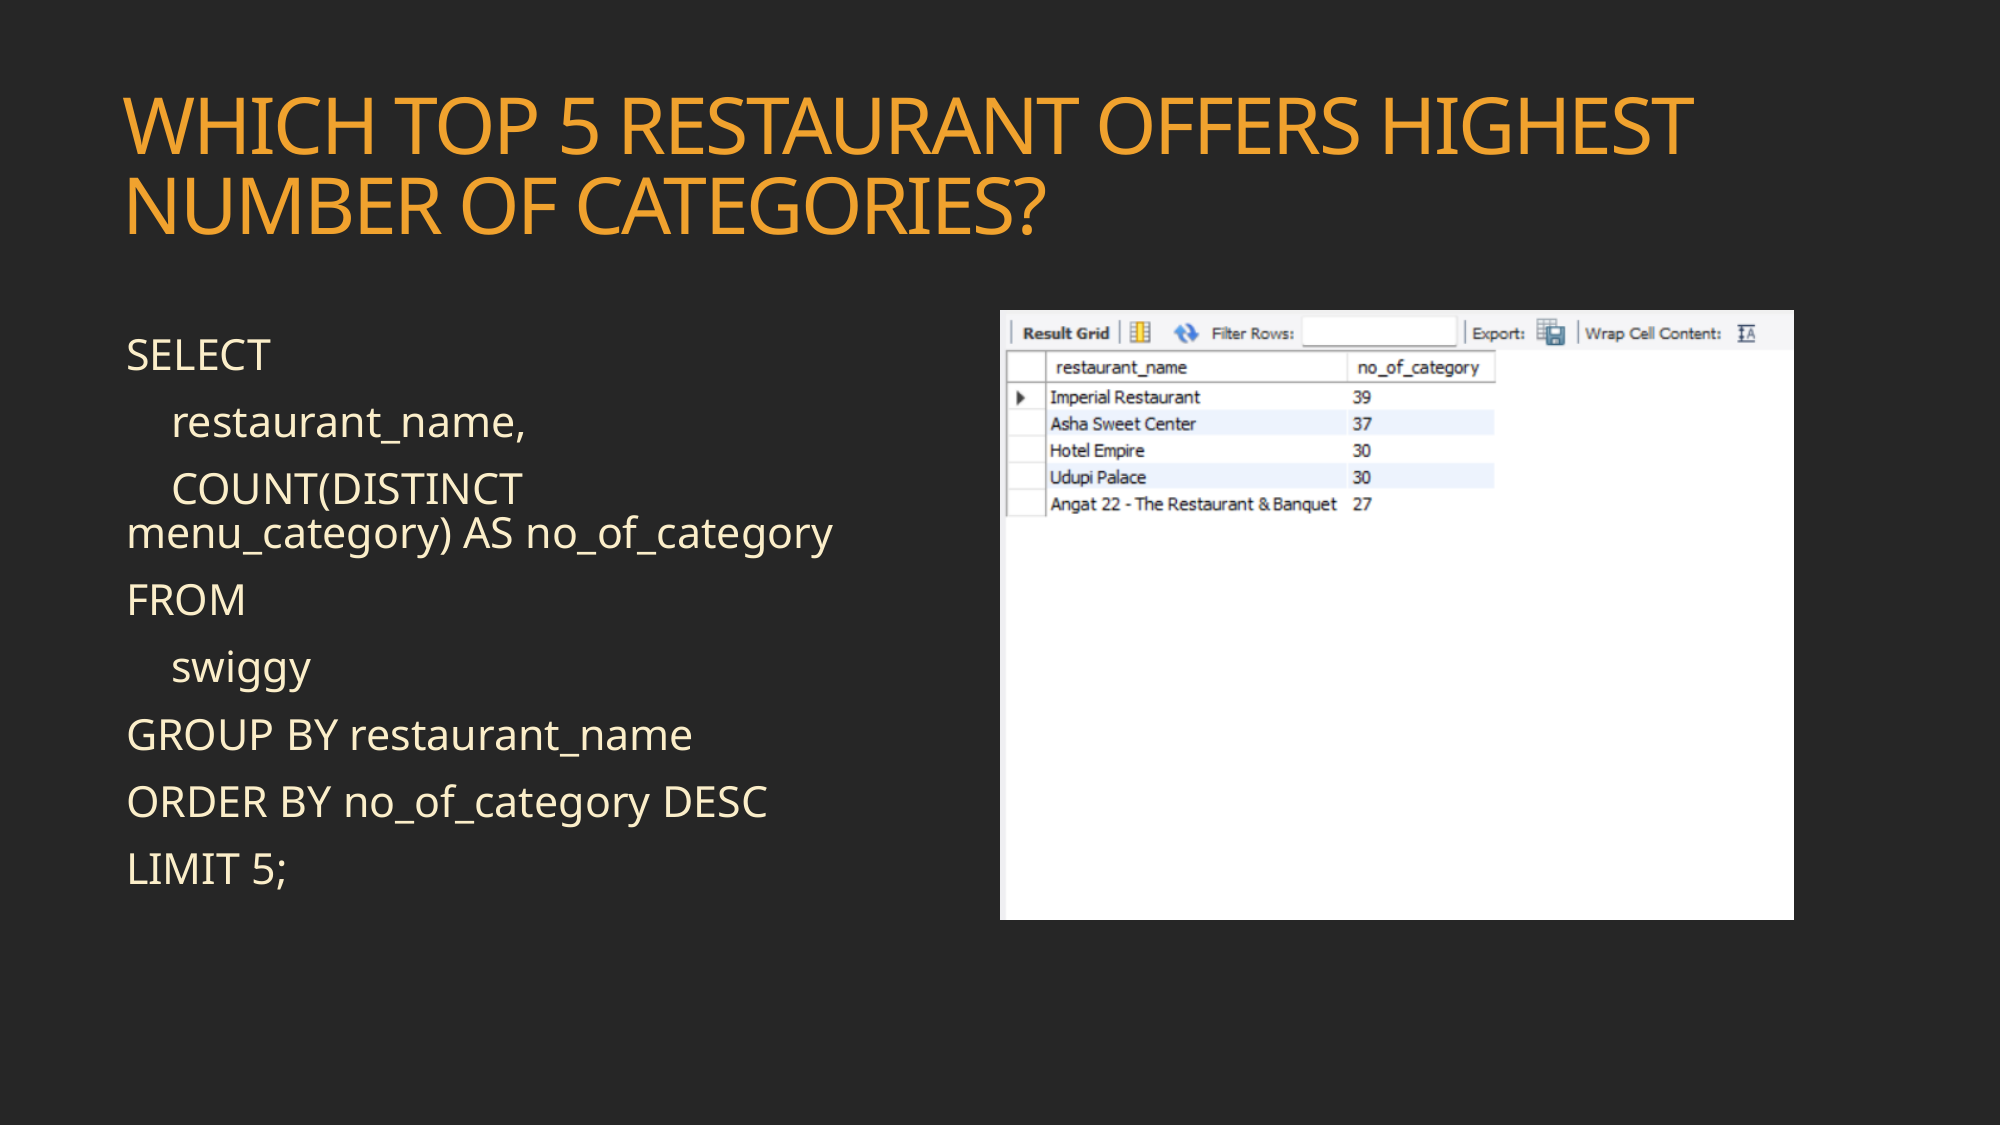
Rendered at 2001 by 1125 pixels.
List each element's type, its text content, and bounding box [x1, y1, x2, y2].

list SELECT restaurant_name, COUNT(DISTINCT menu_category) AS no_of_category FROM swiggy GROUP BY restaurant_name ORDER BY no_of_category DESC LIMIT 5; [111, 328, 876, 902]
text_box [135, 397, 901, 971]
title WHICH TOP 5 RESTAURANT OFFERS HIGHEST NUMBER OF CATEGORIES? [107, 81, 1875, 354]
picture [999, 310, 1794, 921]
